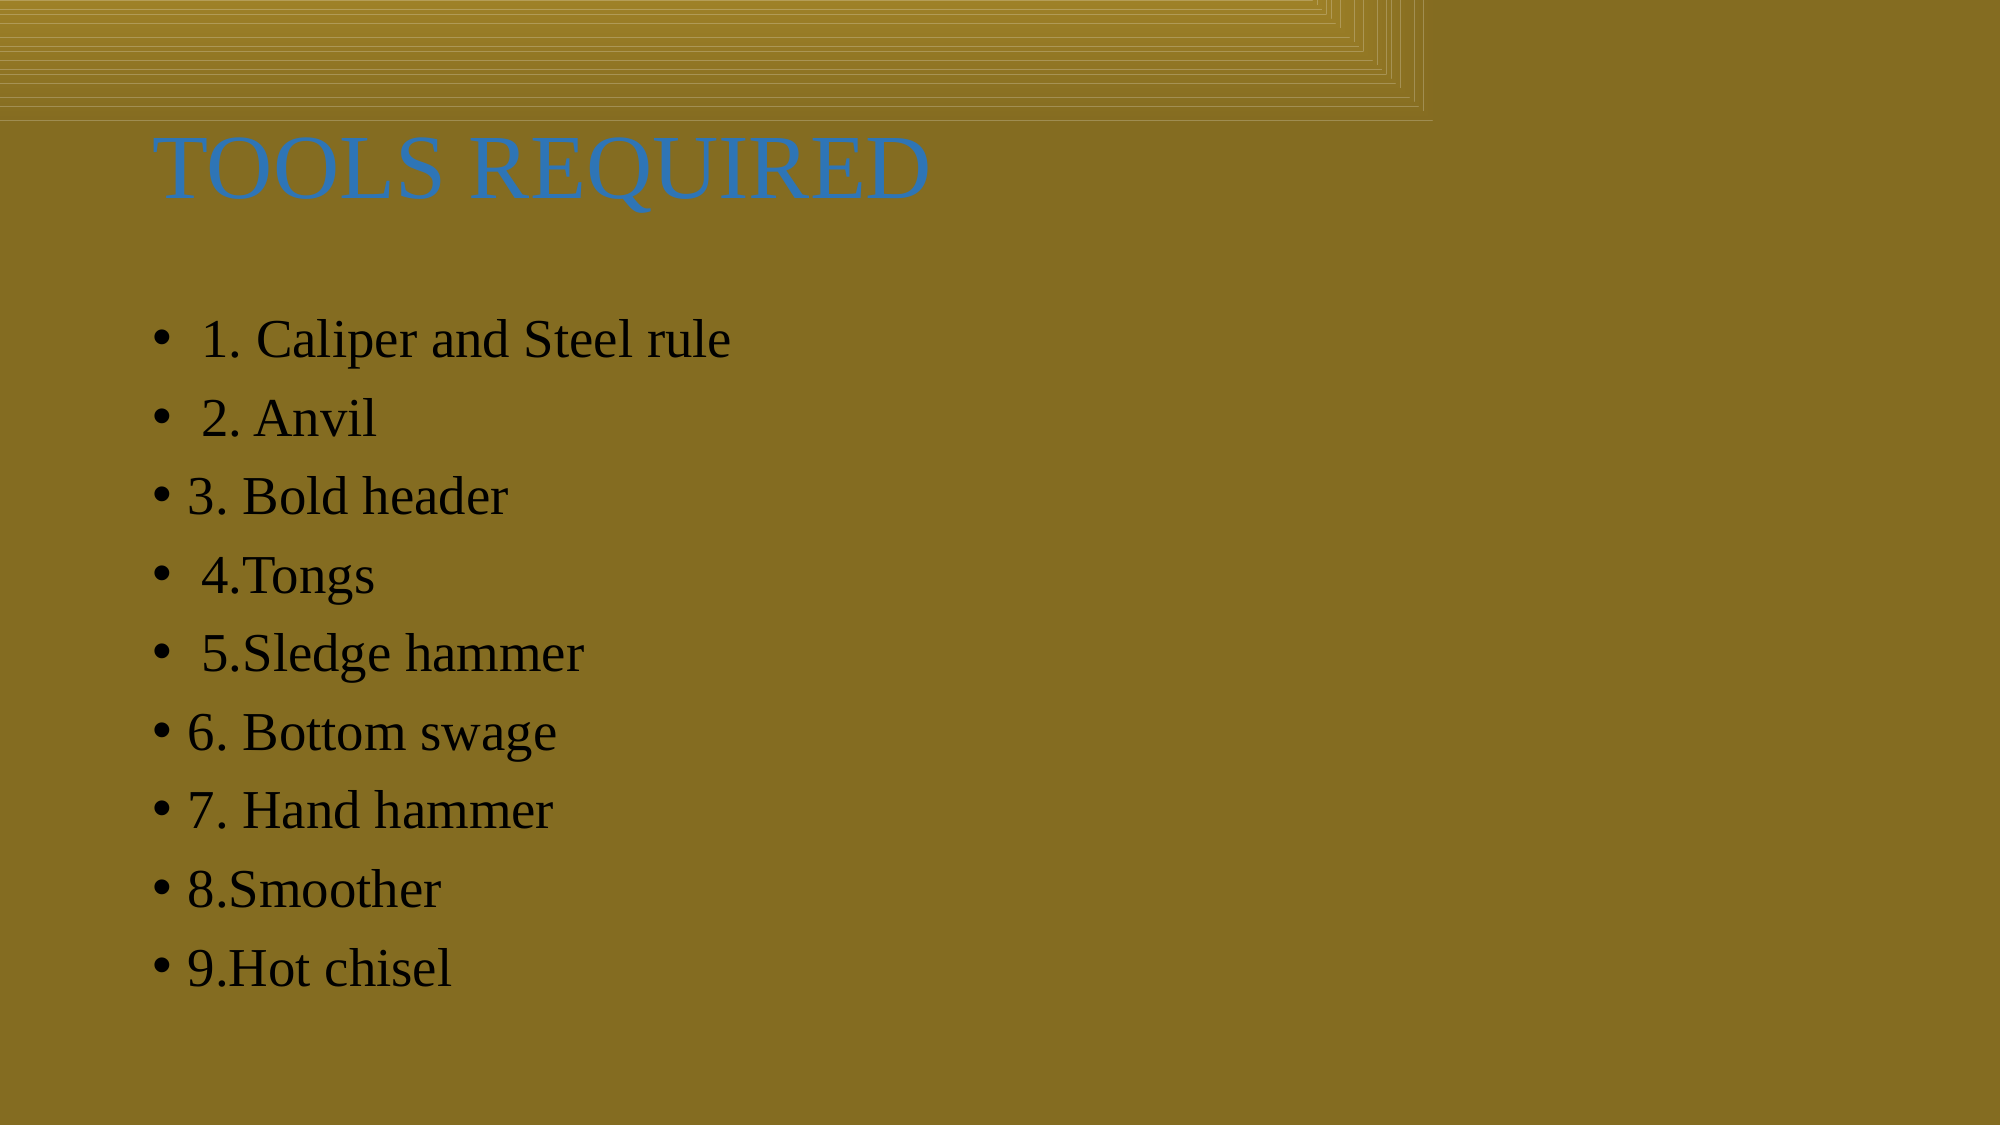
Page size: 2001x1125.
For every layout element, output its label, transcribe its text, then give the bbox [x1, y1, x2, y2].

list 1. Caliper and Steel rule 2. Anvil 3. Bold header 4.Tongs 5.Sledge hammer 6. Bottom swage 7. Hand hammer 8.Smoother 9.Hot chisel [137, 217, 1863, 1014]
title TOOLS REQUIRED [137, 59, 1863, 217]
